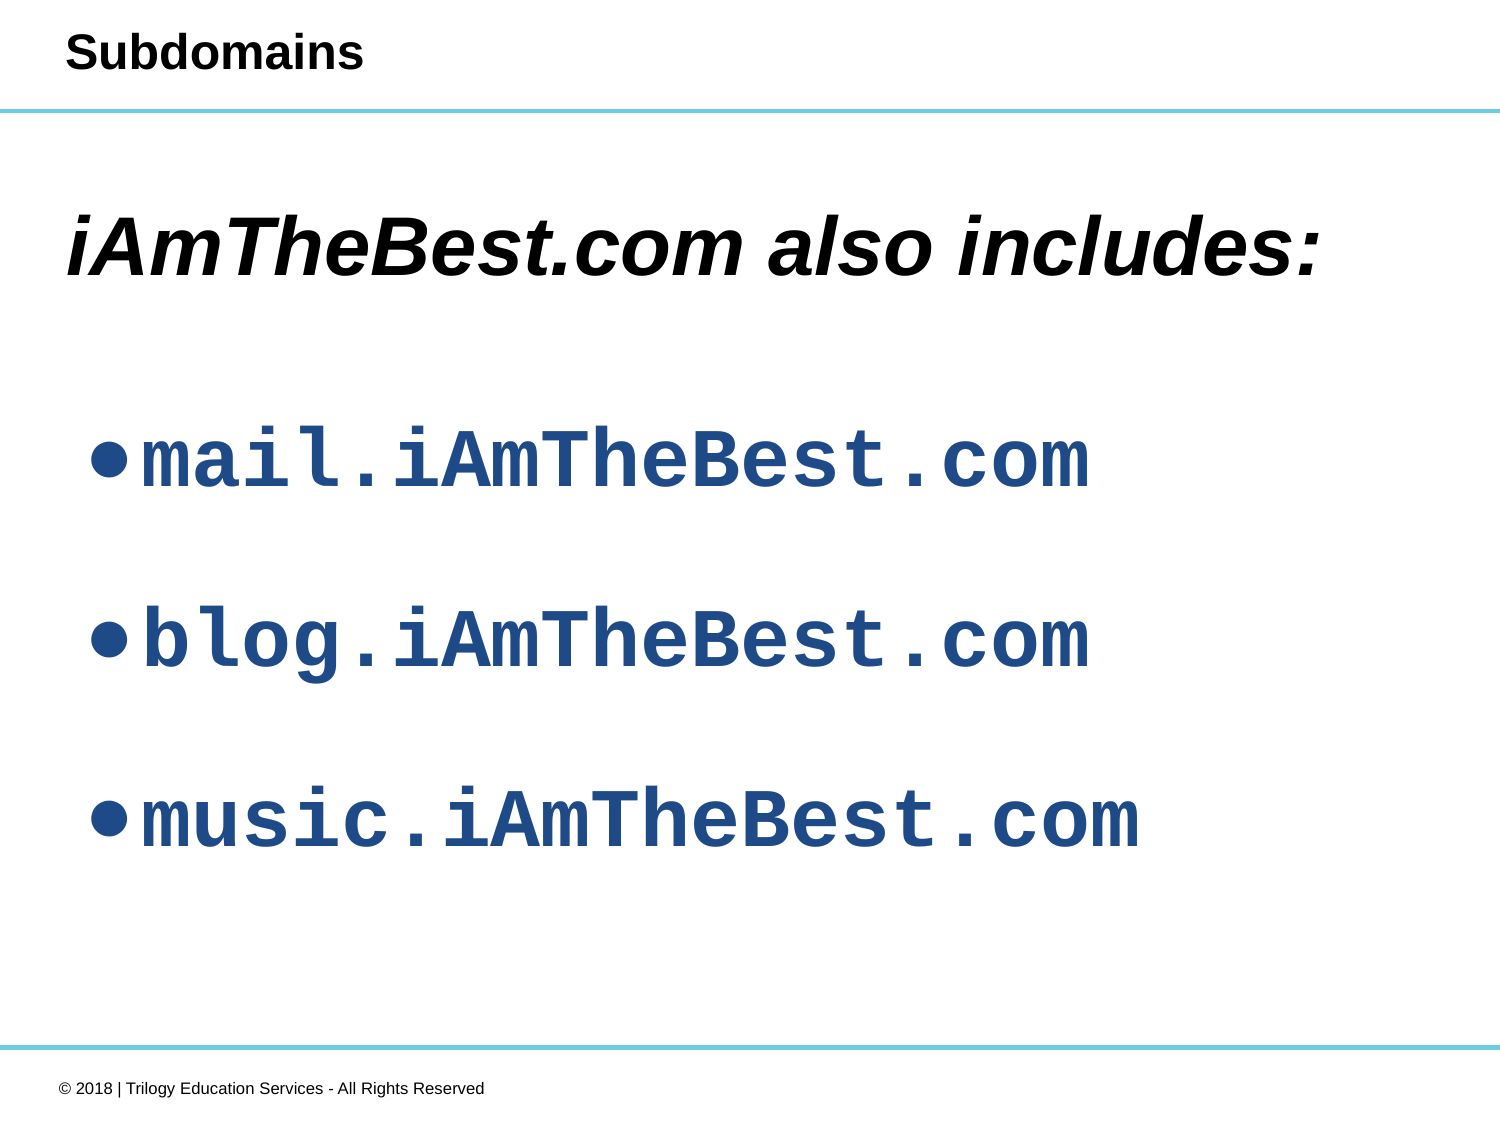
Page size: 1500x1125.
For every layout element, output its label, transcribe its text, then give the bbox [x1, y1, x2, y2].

text_box [912, 562, 1374, 683]
title Subdomains [50, 0, 1238, 108]
text_box iAmTheBest.com also includes: mail.iAmTheBest.com blog.iAmTheBest.com music.iAmTheBest.com [51, 188, 1449, 750]
